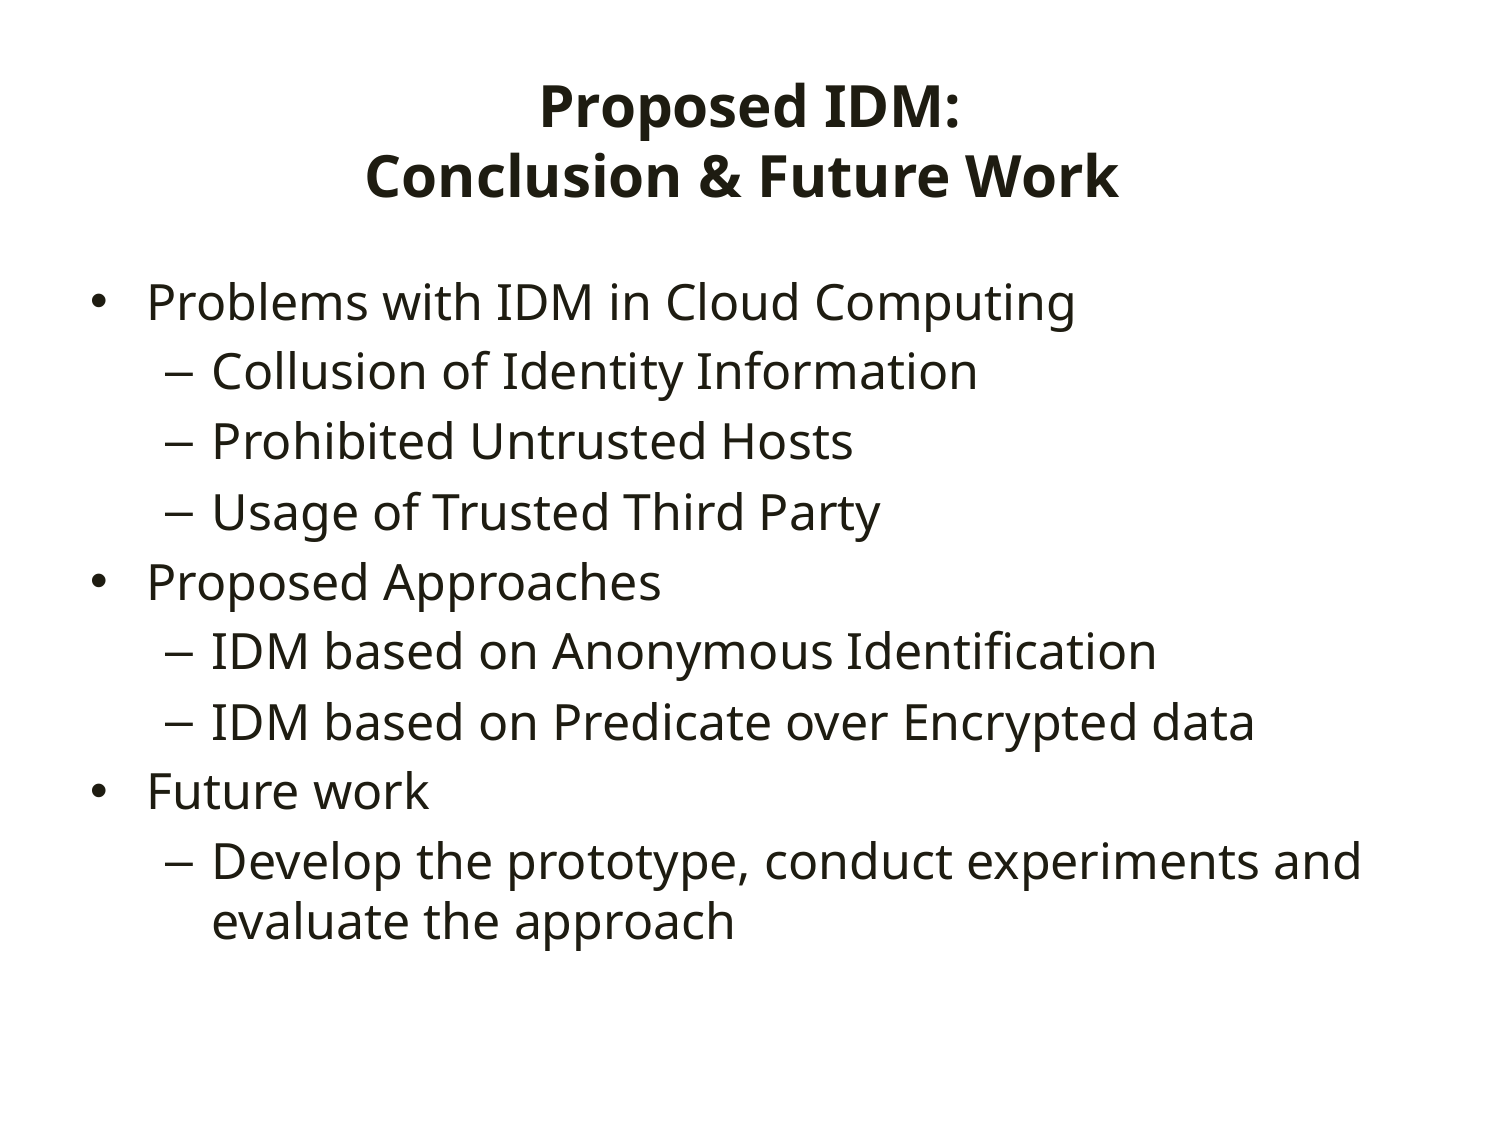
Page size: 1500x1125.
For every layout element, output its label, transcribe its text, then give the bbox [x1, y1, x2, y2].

list Problems with IDM in Cloud Computing Collusion of Identity Information Prohibited Untrusted Hosts Usage of Trusted Third Party Proposed Approaches IDM based on Anonymous Identification IDM based on Predicate over Encrypted data Future work Develop the prototype, conduct experiments and evaluate the approach [74, 262, 1426, 1006]
title Proposed IDM: Conclusion & Future Work [74, 44, 1426, 233]
